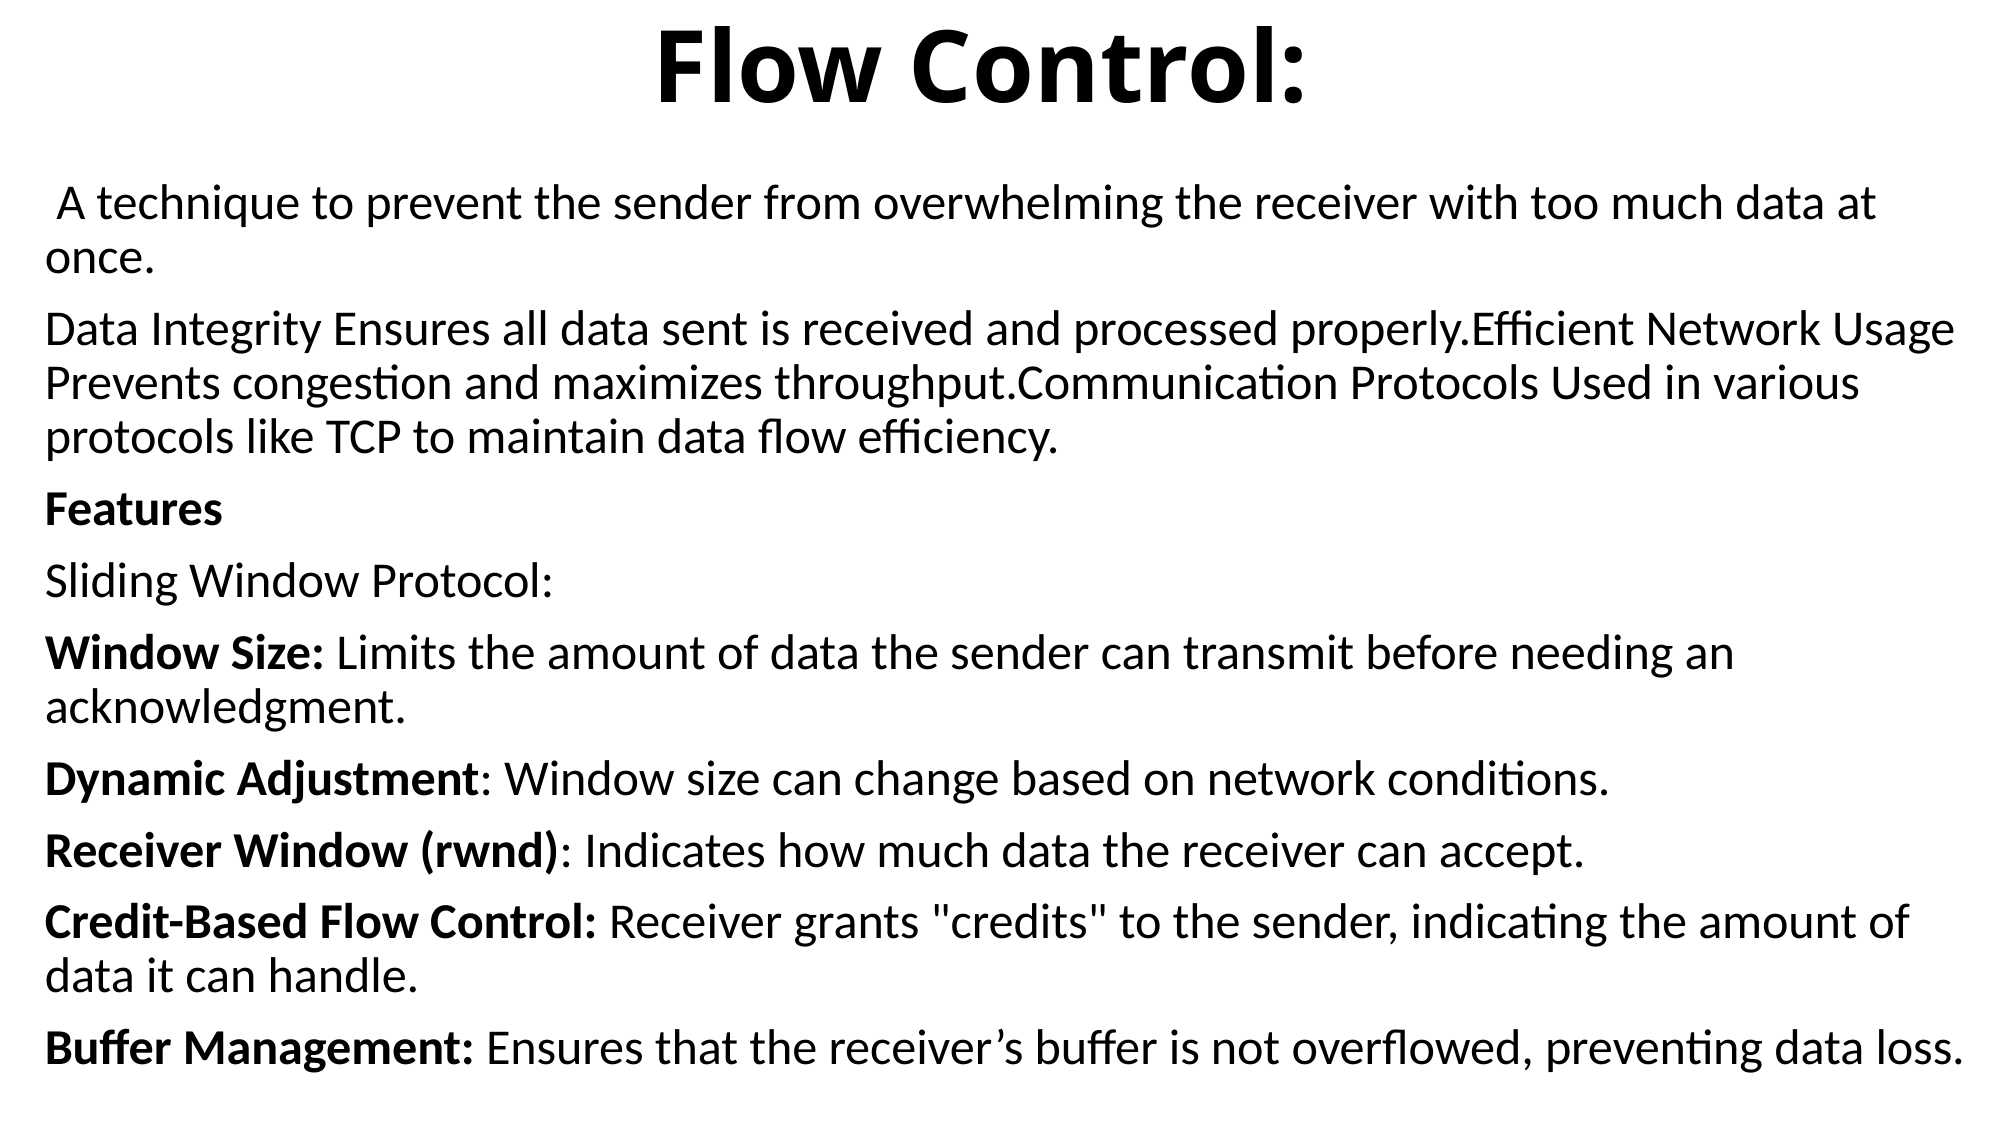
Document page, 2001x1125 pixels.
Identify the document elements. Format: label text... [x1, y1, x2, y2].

list A technique to prevent the sender from overwhelming the receiver with too much data at once. Data Integrity Ensures all data sent is received and processed properly.Efficient Network Usage Prevents congestion and maximizes throughput.Communication Protocols Used in various protocols like TCP to maintain data flow efficiency. Features Sliding Window Protocol: Window Size: Limits the amount of data the sender can transmit before needing an acknowledgment. Dynamic Adjustment: Window size can change based on network conditions. Receiver Window (rwnd): Indicates how much data the receiver can accept. Credit-Based Flow Control: Receiver grants "credits" to the sender, indicating the amount of data it can handle. Buffer Management: Ensures that the receiver’s buffer is not overflowed, preventing data loss. [29, 169, 1989, 1099]
title Flow Control: [117, 0, 1843, 142]
